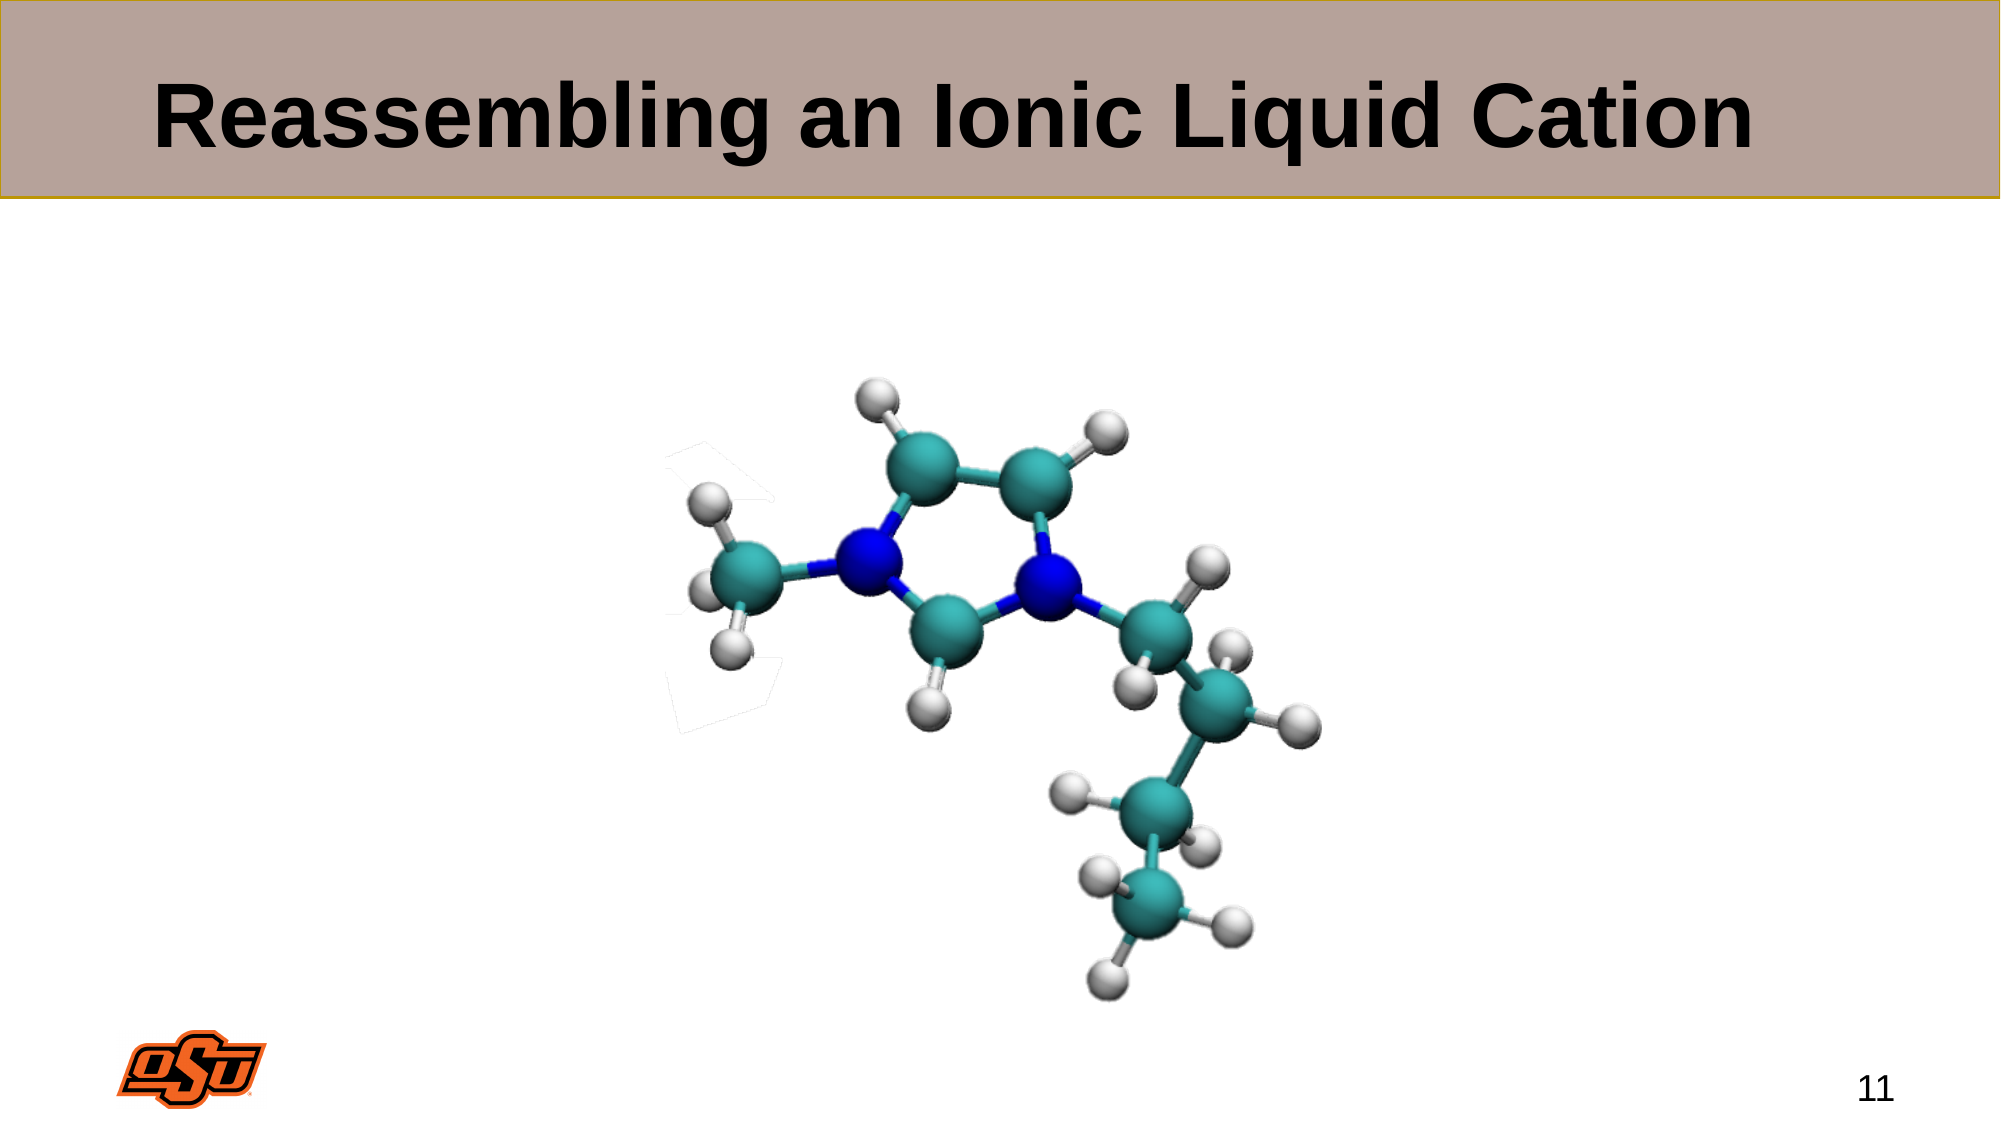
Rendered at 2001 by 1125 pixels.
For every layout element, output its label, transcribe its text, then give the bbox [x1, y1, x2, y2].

picture [116, 1030, 267, 1109]
text_box 11 [1841, 1057, 2000, 1117]
title Reassembling an Ionic Liquid Cation [137, 59, 2000, 177]
picture [598, 217, 1472, 1118]
